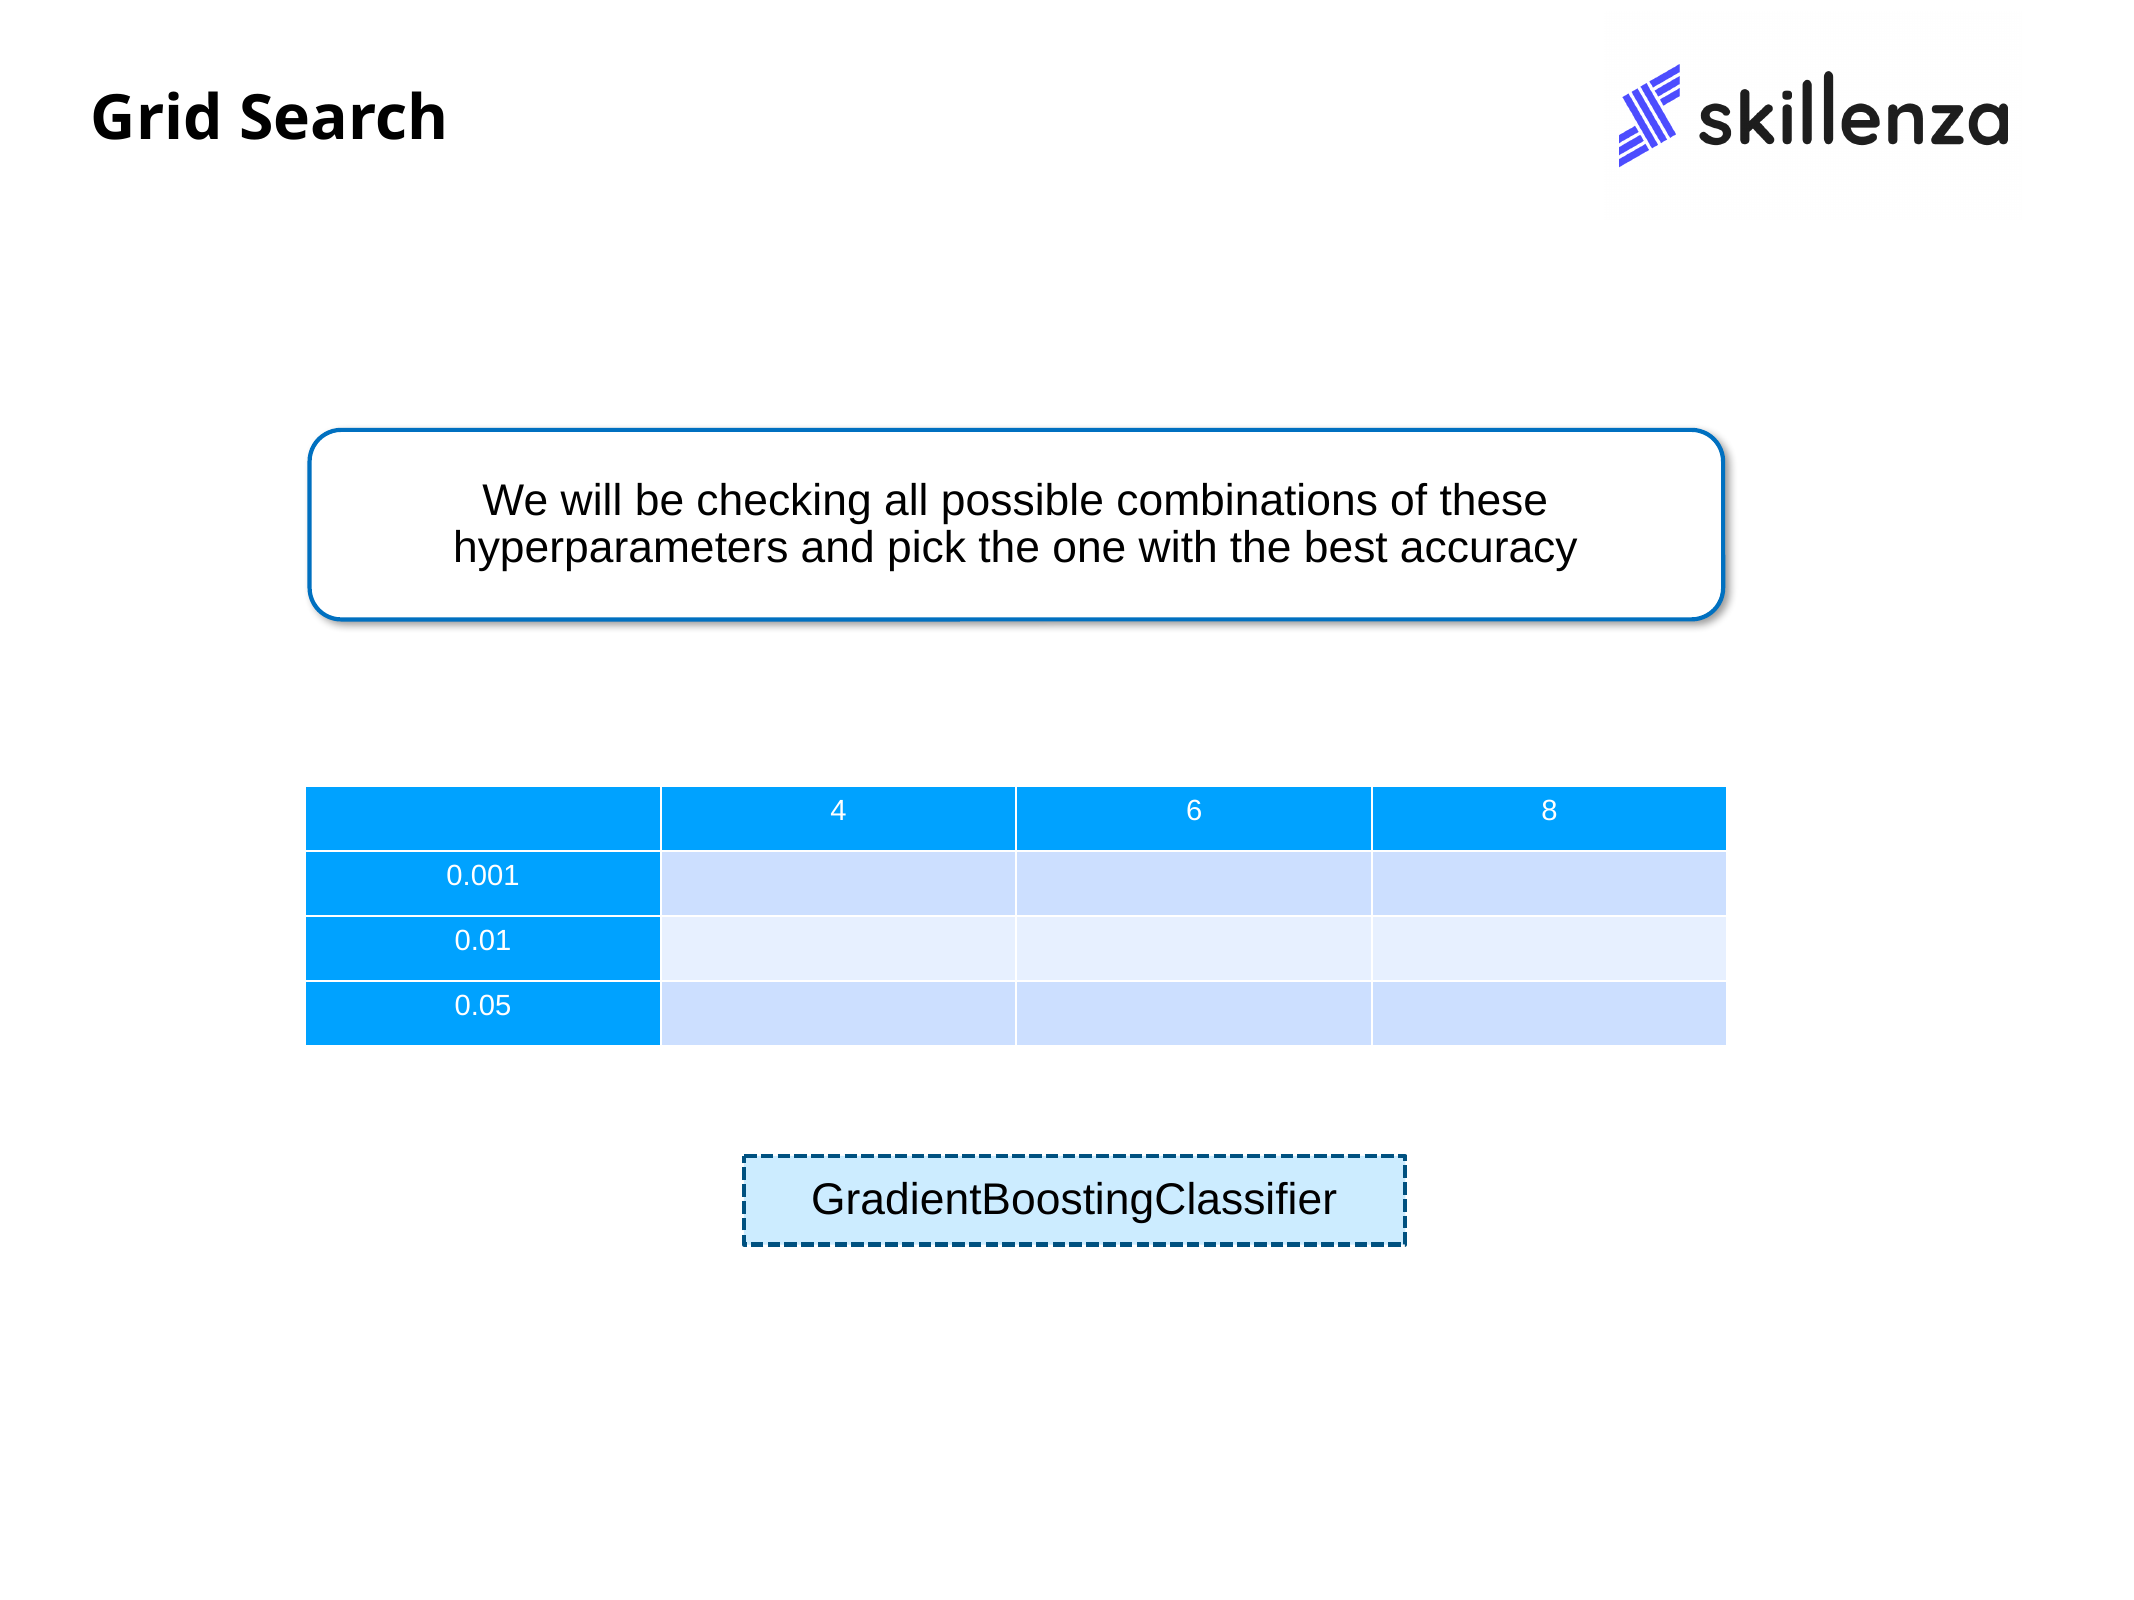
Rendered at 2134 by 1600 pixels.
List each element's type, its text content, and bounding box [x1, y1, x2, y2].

table_header 8 [1373, 787, 1726, 850]
table_header [306, 787, 660, 850]
table_cell [662, 917, 1015, 980]
text_box We will be checking all possible combinations of these hyperparameters and pick the one with the best accuracy [307, 427, 1726, 622]
text_box Grid Search [76, 77, 1178, 161]
text_box GradientBoostingClassifier [742, 1154, 1407, 1247]
table_cell [1373, 852, 1726, 915]
table_header 4 [662, 787, 1015, 850]
table_cell [1017, 917, 1371, 980]
table_cell [1017, 982, 1371, 1045]
picture [1604, 11, 2022, 220]
table_cell [1017, 852, 1371, 915]
table_cell 0.001 [306, 852, 660, 915]
table_cell [1373, 982, 1726, 1045]
table_cell [662, 982, 1015, 1045]
table_cell 0.01 [306, 917, 660, 980]
table_cell 0.05 [306, 982, 660, 1045]
table_cell [662, 852, 1015, 915]
table_cell [1373, 917, 1726, 980]
table_header 6 [1017, 787, 1371, 850]
